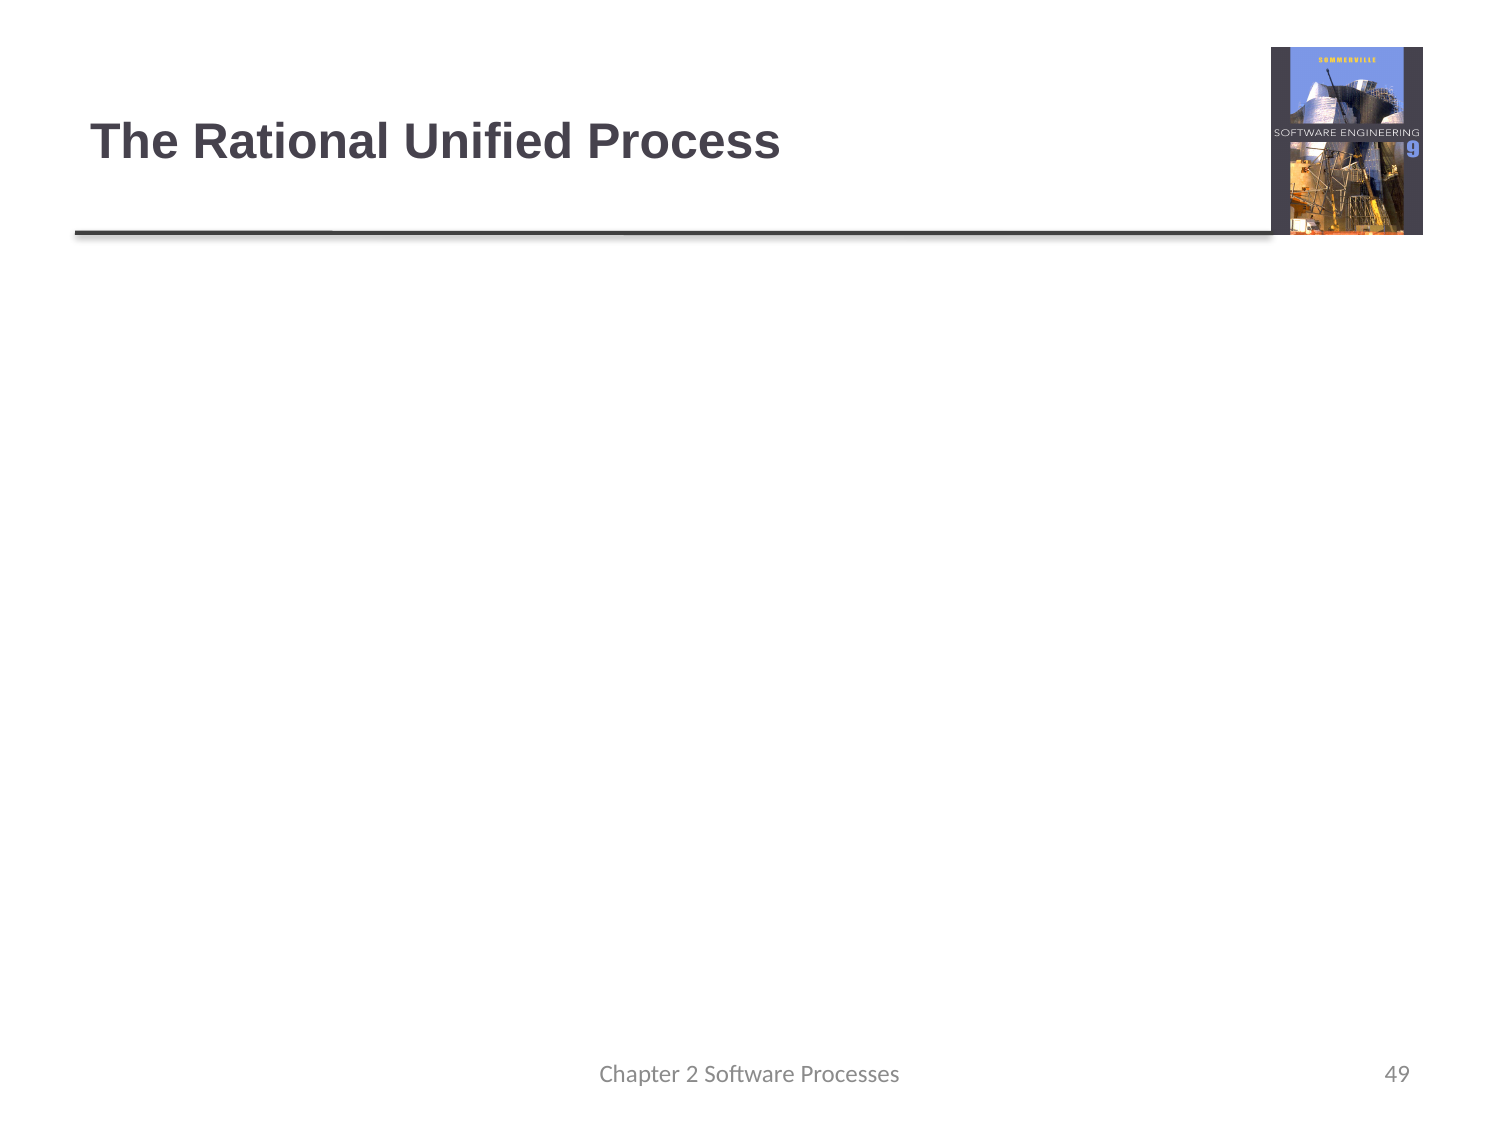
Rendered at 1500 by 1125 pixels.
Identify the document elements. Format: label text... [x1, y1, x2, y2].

slide_number 49 [1074, 1042, 1425, 1103]
title The Rational Unified Process [74, 44, 1272, 233]
picture [1272, 47, 1423, 235]
footer Chapter 2 Software Processes [512, 1042, 988, 1103]
